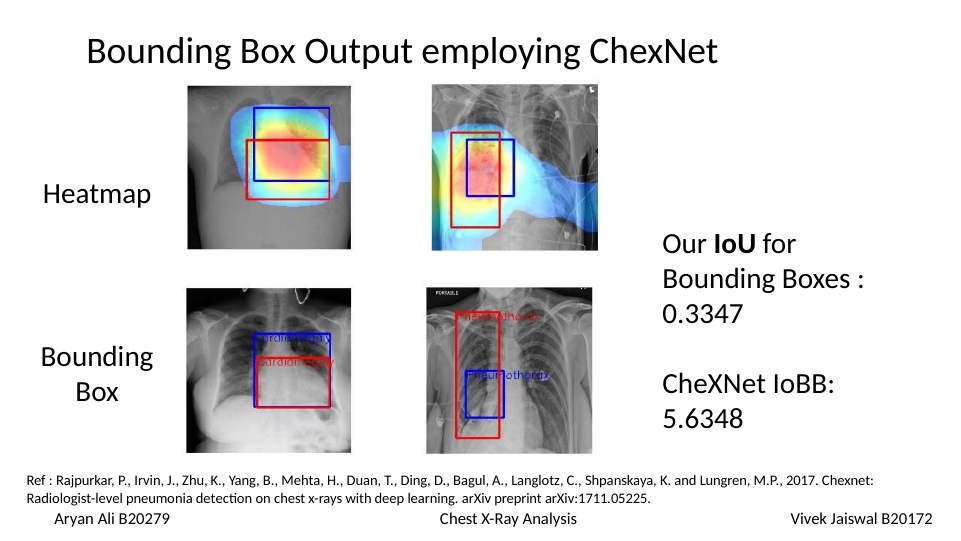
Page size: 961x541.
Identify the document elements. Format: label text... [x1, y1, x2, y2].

text_box Our IoU for Bounding Boxes : 0.3347 CheXNet IoBB: 5.6348 [647, 209, 899, 329]
text_box Heatmap [11, 159, 177, 210]
text_box Ref : Rajpurkar, P., Irvin, J., Zhu, K., Yang, B., Mehta, H., Duan, T., Ding, D., Bagul, A., Langlotz, C., Shpanskaya, K. and Lungren, M.P., 2017. Chexnet: Radiologist-level pneumonia detection on chest x-rays with deep learning. arXiv preprint arXiv:1711.05225. [11, 456, 954, 539]
picture [428, 76, 600, 252]
picture [182, 281, 354, 456]
text_box Bounding Box [2, 322, 177, 374]
text_box Bounding Box Output employing ChexNet [71, 10, 769, 86]
picture [421, 281, 594, 457]
picture [182, 76, 354, 253]
